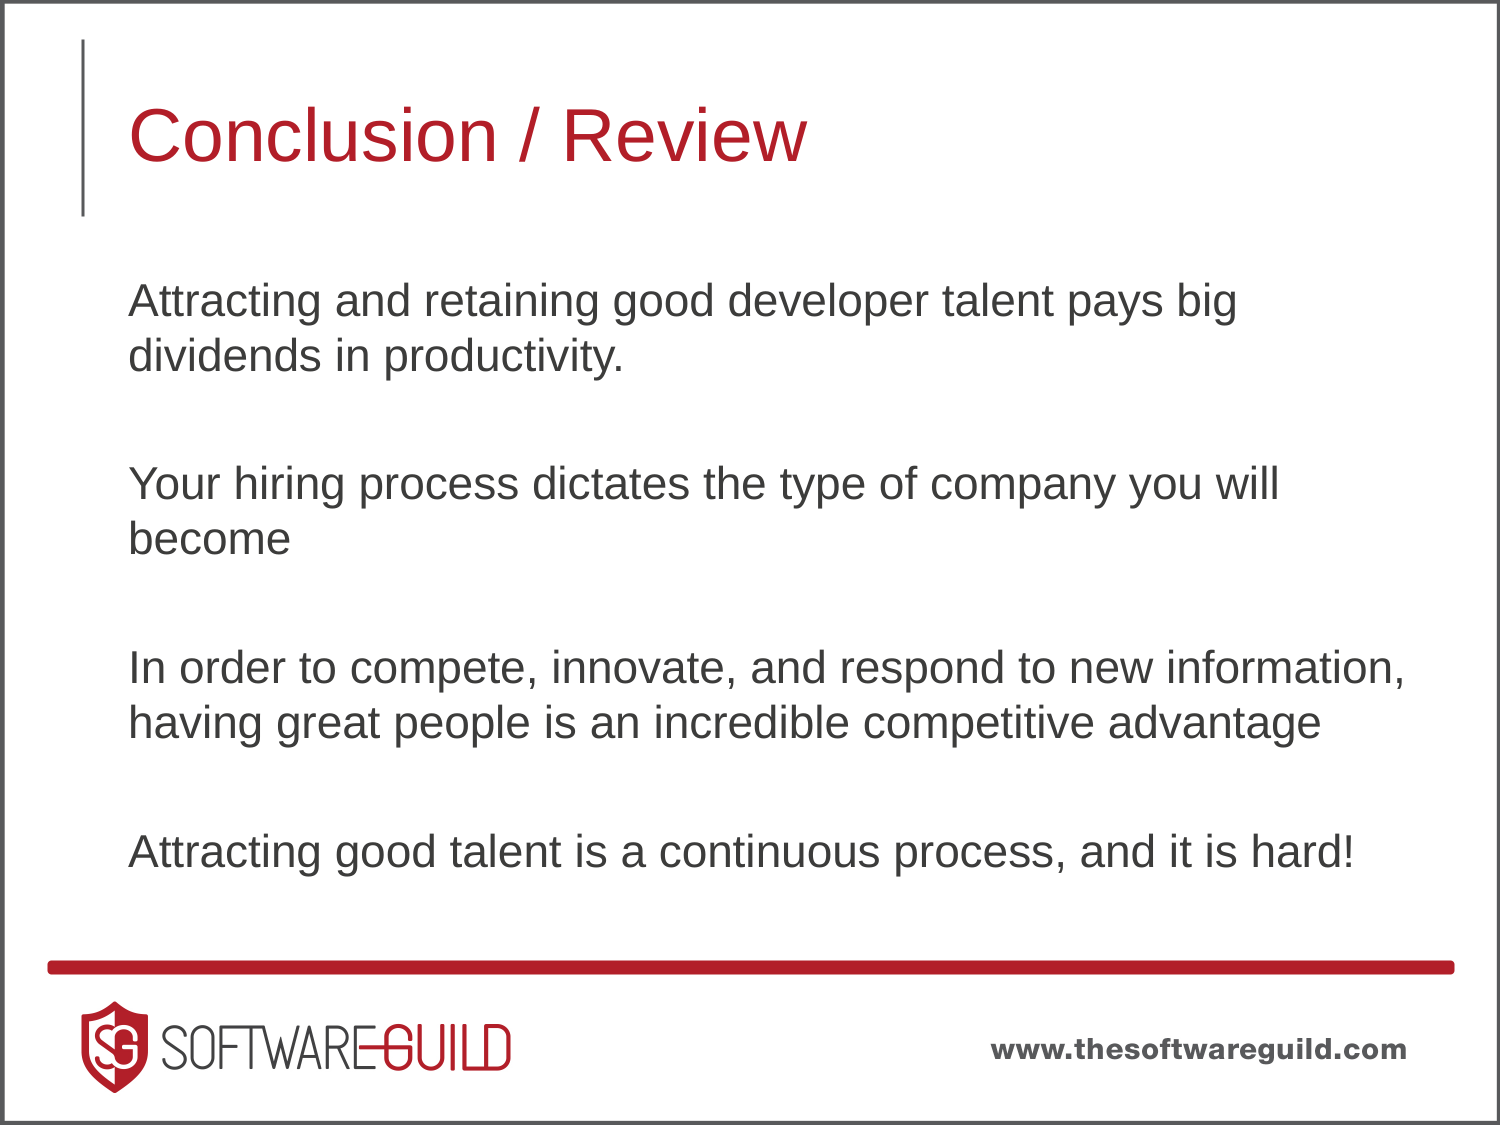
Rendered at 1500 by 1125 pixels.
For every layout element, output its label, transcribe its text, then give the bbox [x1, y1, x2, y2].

title Conclusion / Review [113, 66, 1448, 197]
list Attracting and retaining good developer talent pays big dividends in productivity. Your hiring process dictates the type of company you will become In order to compete, innovate, and respond to new information, having great people is an incredible competitive advantage Attracting good talent is a continuous process, and it is hard! [113, 262, 1425, 936]
picture [0, 0, 1500, 1125]
